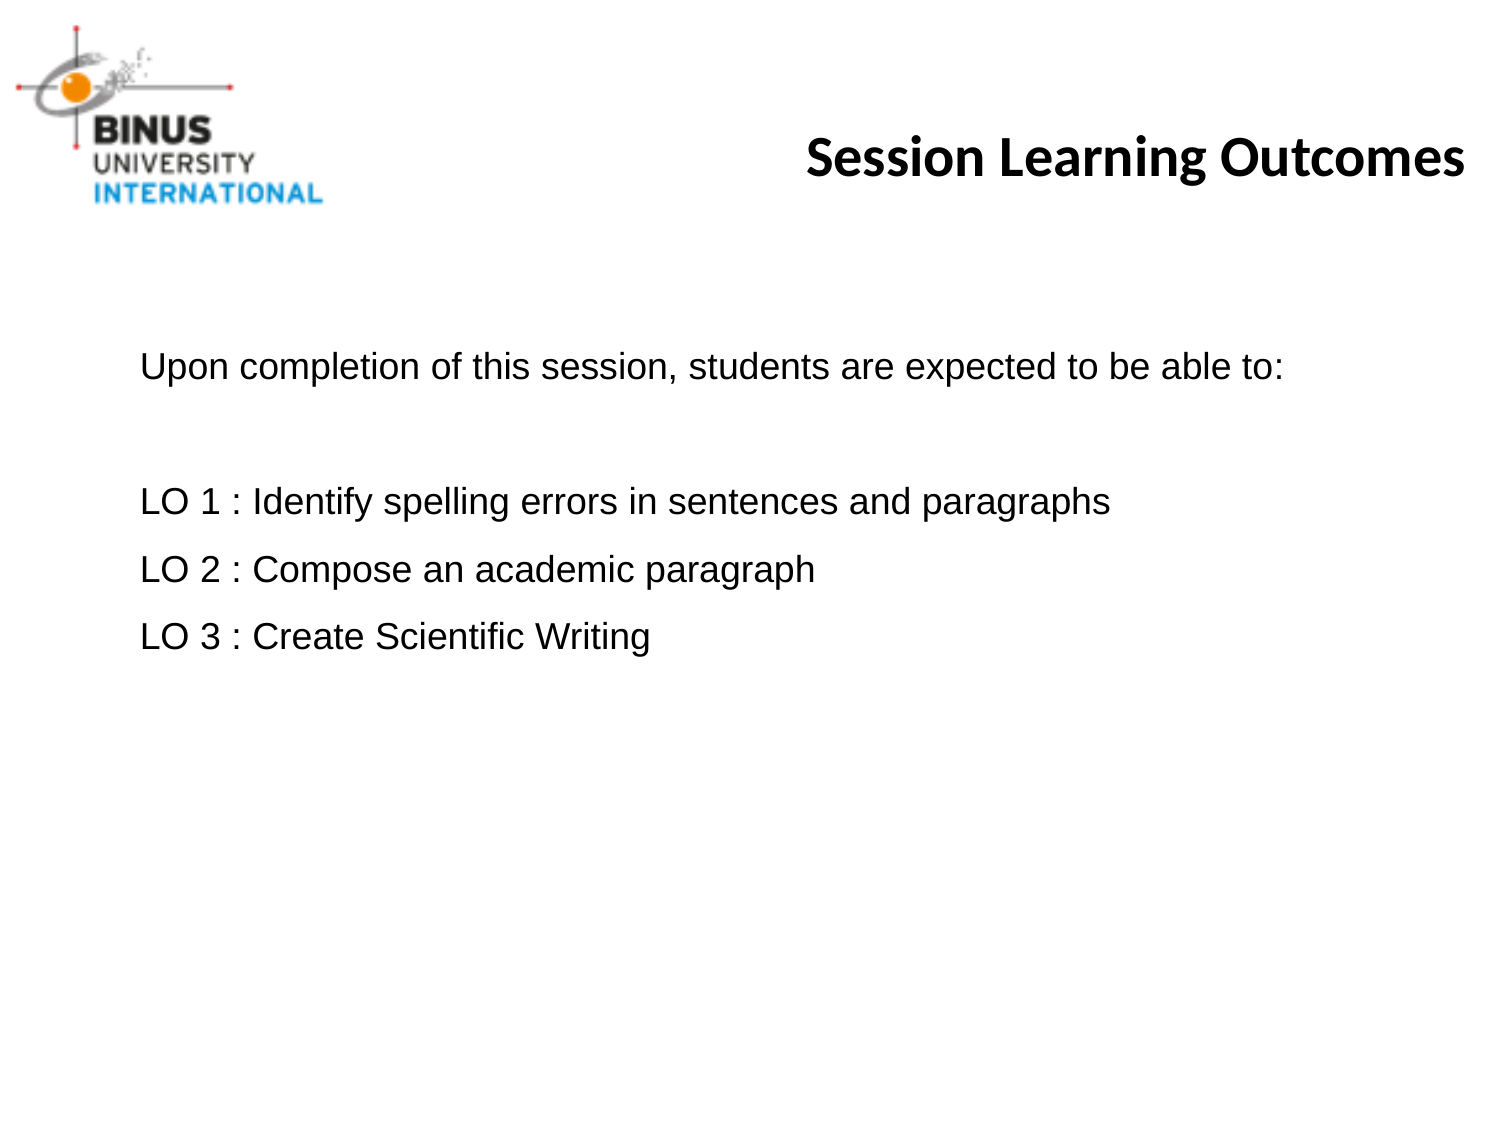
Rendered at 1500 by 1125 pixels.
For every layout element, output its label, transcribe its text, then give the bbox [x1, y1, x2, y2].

picture [0, 0, 363, 269]
text_box Upon completion of this session, students are expected to be able to: LO 1 : Identify spelling errors in sentences and paragraphs LO 2 : Compose an academic paragraph LO 3 : Create Scientific Writing [125, 312, 1438, 733]
text_box Session Learning Outcomes [791, 110, 1481, 196]
